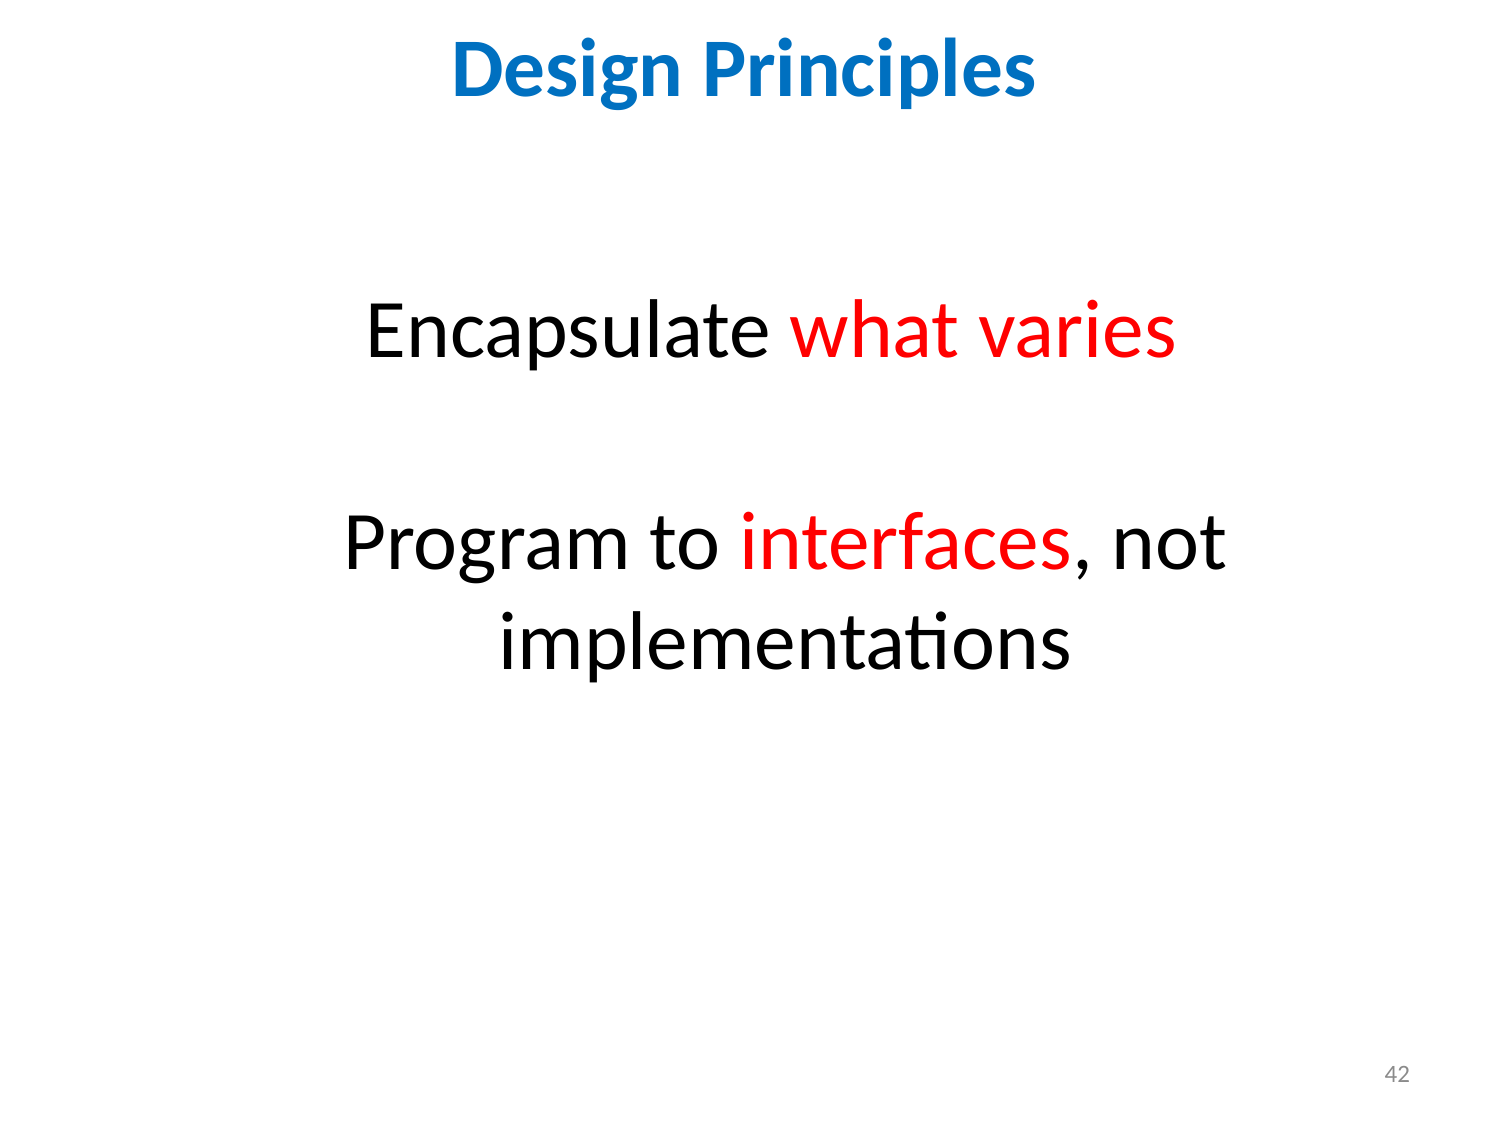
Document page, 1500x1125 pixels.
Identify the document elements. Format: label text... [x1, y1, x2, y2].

text_box Encapsulate what varies [180, 267, 1363, 382]
text_box Program to interfaces, not implementations [159, 479, 1412, 694]
text_box Design Principles [395, 5, 1093, 121]
slide_number 42 [1074, 1042, 1425, 1103]
